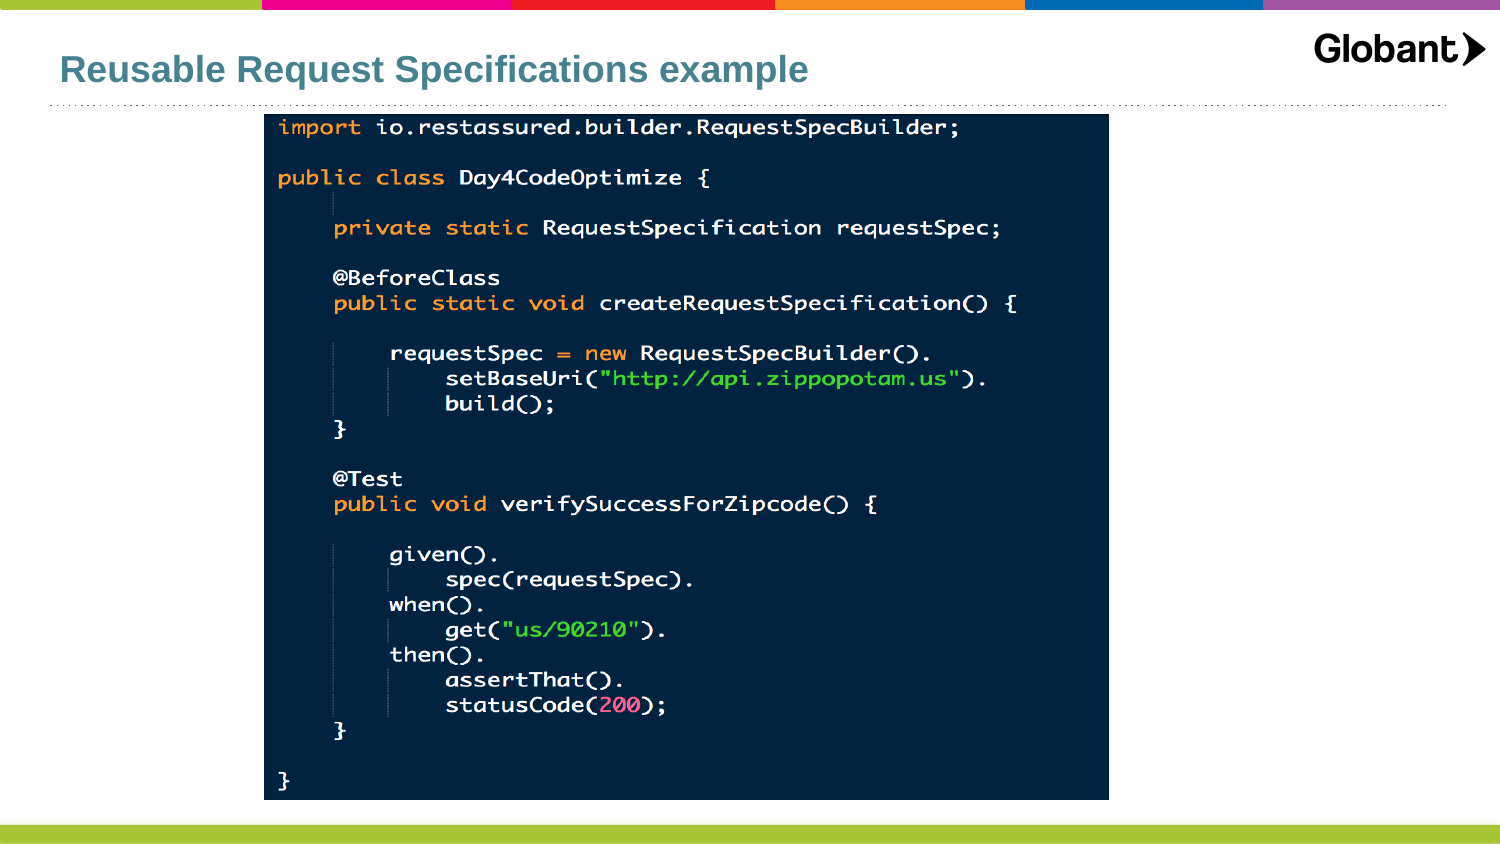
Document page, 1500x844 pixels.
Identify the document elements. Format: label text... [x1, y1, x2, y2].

picture [1304, 20, 1496, 77]
text_box [1, 0, 263, 9]
text_box [776, 0, 1026, 9]
title Reusable Request Specifications example [44, 10, 1395, 106]
picture [263, 114, 1109, 800]
text_box [1026, 0, 1264, 9]
text_box [263, 0, 514, 9]
text_box [514, 0, 776, 9]
text_box [1264, 0, 1500, 9]
text_box [0, 824, 1500, 844]
